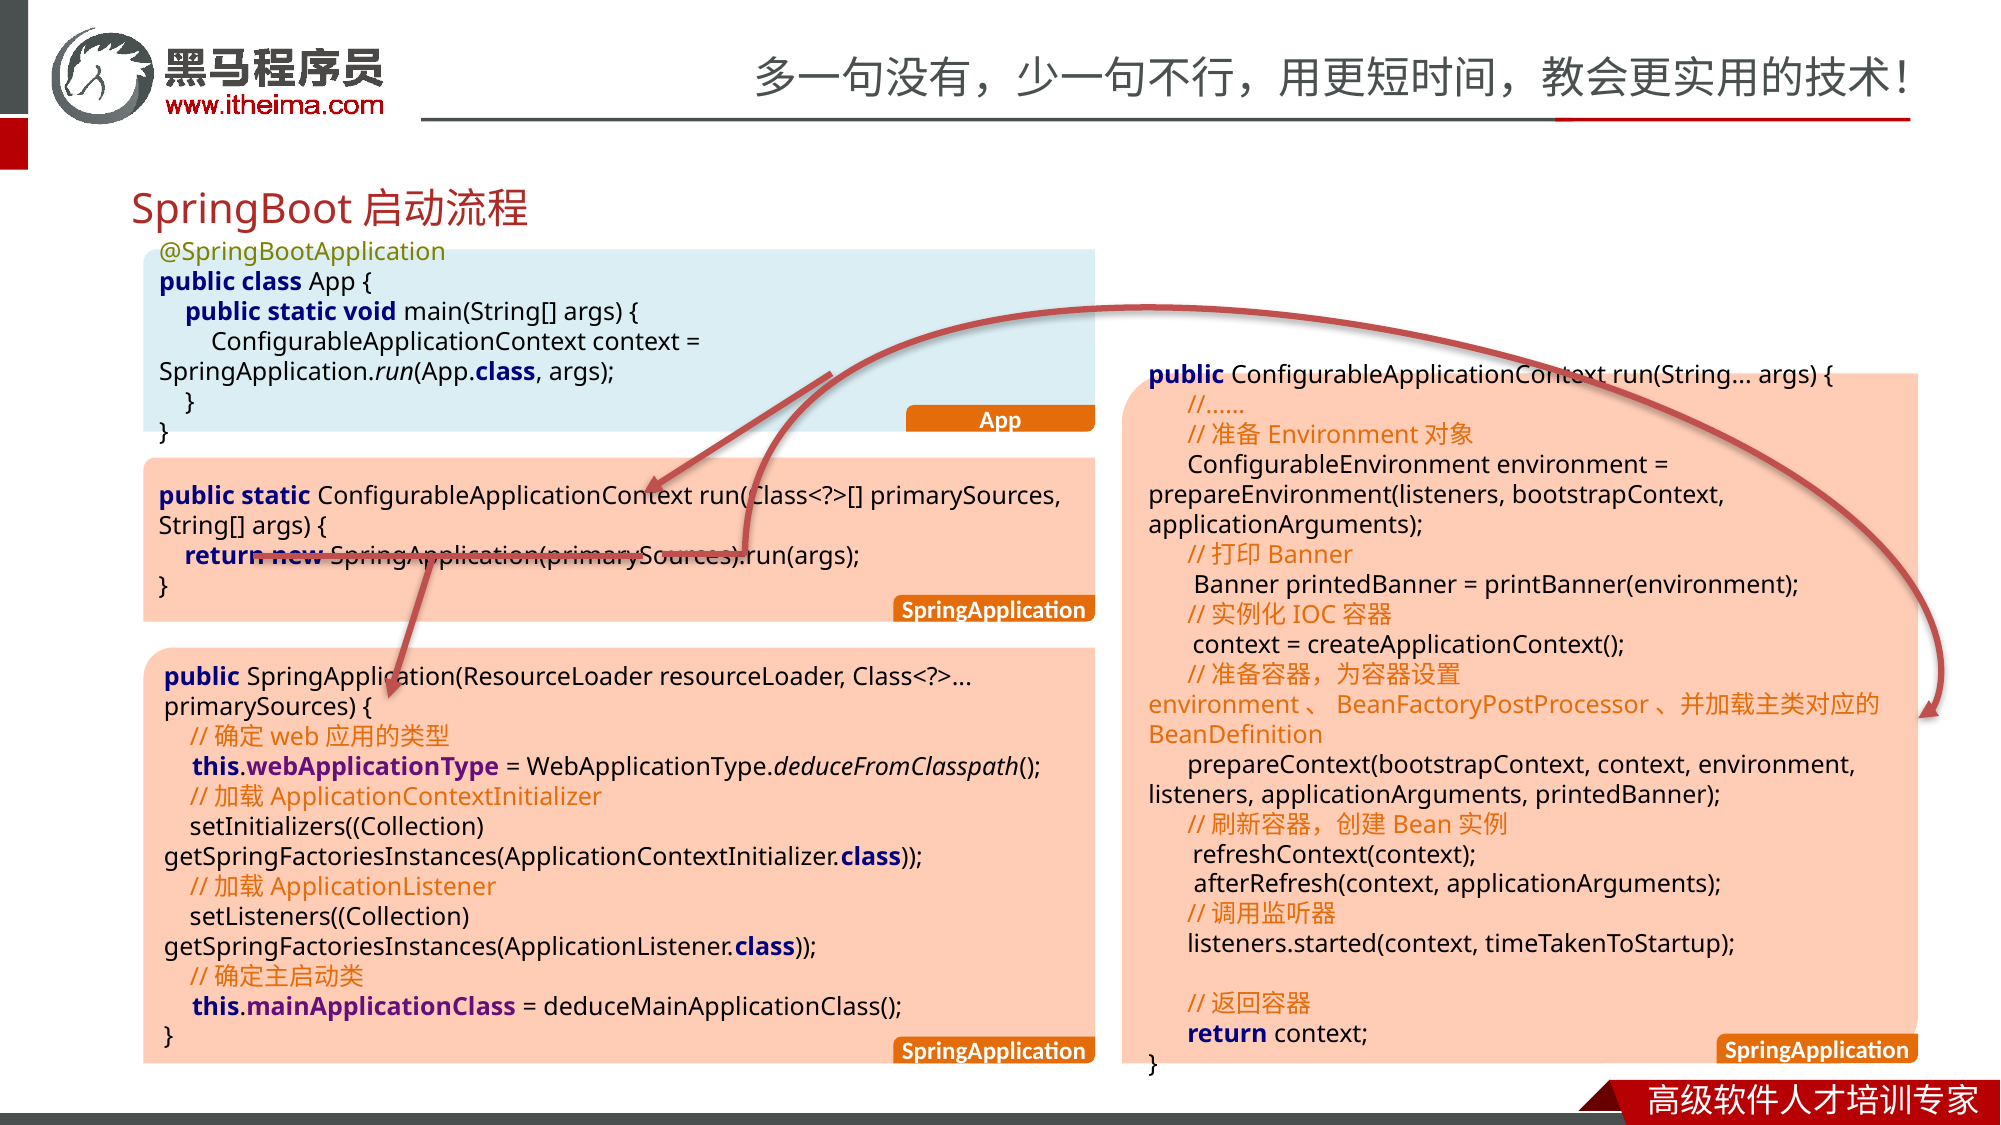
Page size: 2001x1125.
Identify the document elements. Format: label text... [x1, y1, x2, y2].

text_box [388, 555, 434, 699]
title SpringBoot启动流程 [116, 164, 1872, 250]
picture [50, 26, 384, 125]
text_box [744, 373, 1521, 556]
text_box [143, 249, 1096, 432]
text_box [143, 647, 1096, 1064]
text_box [643, 373, 742, 494]
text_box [143, 457, 1096, 622]
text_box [1121, 373, 1919, 1064]
